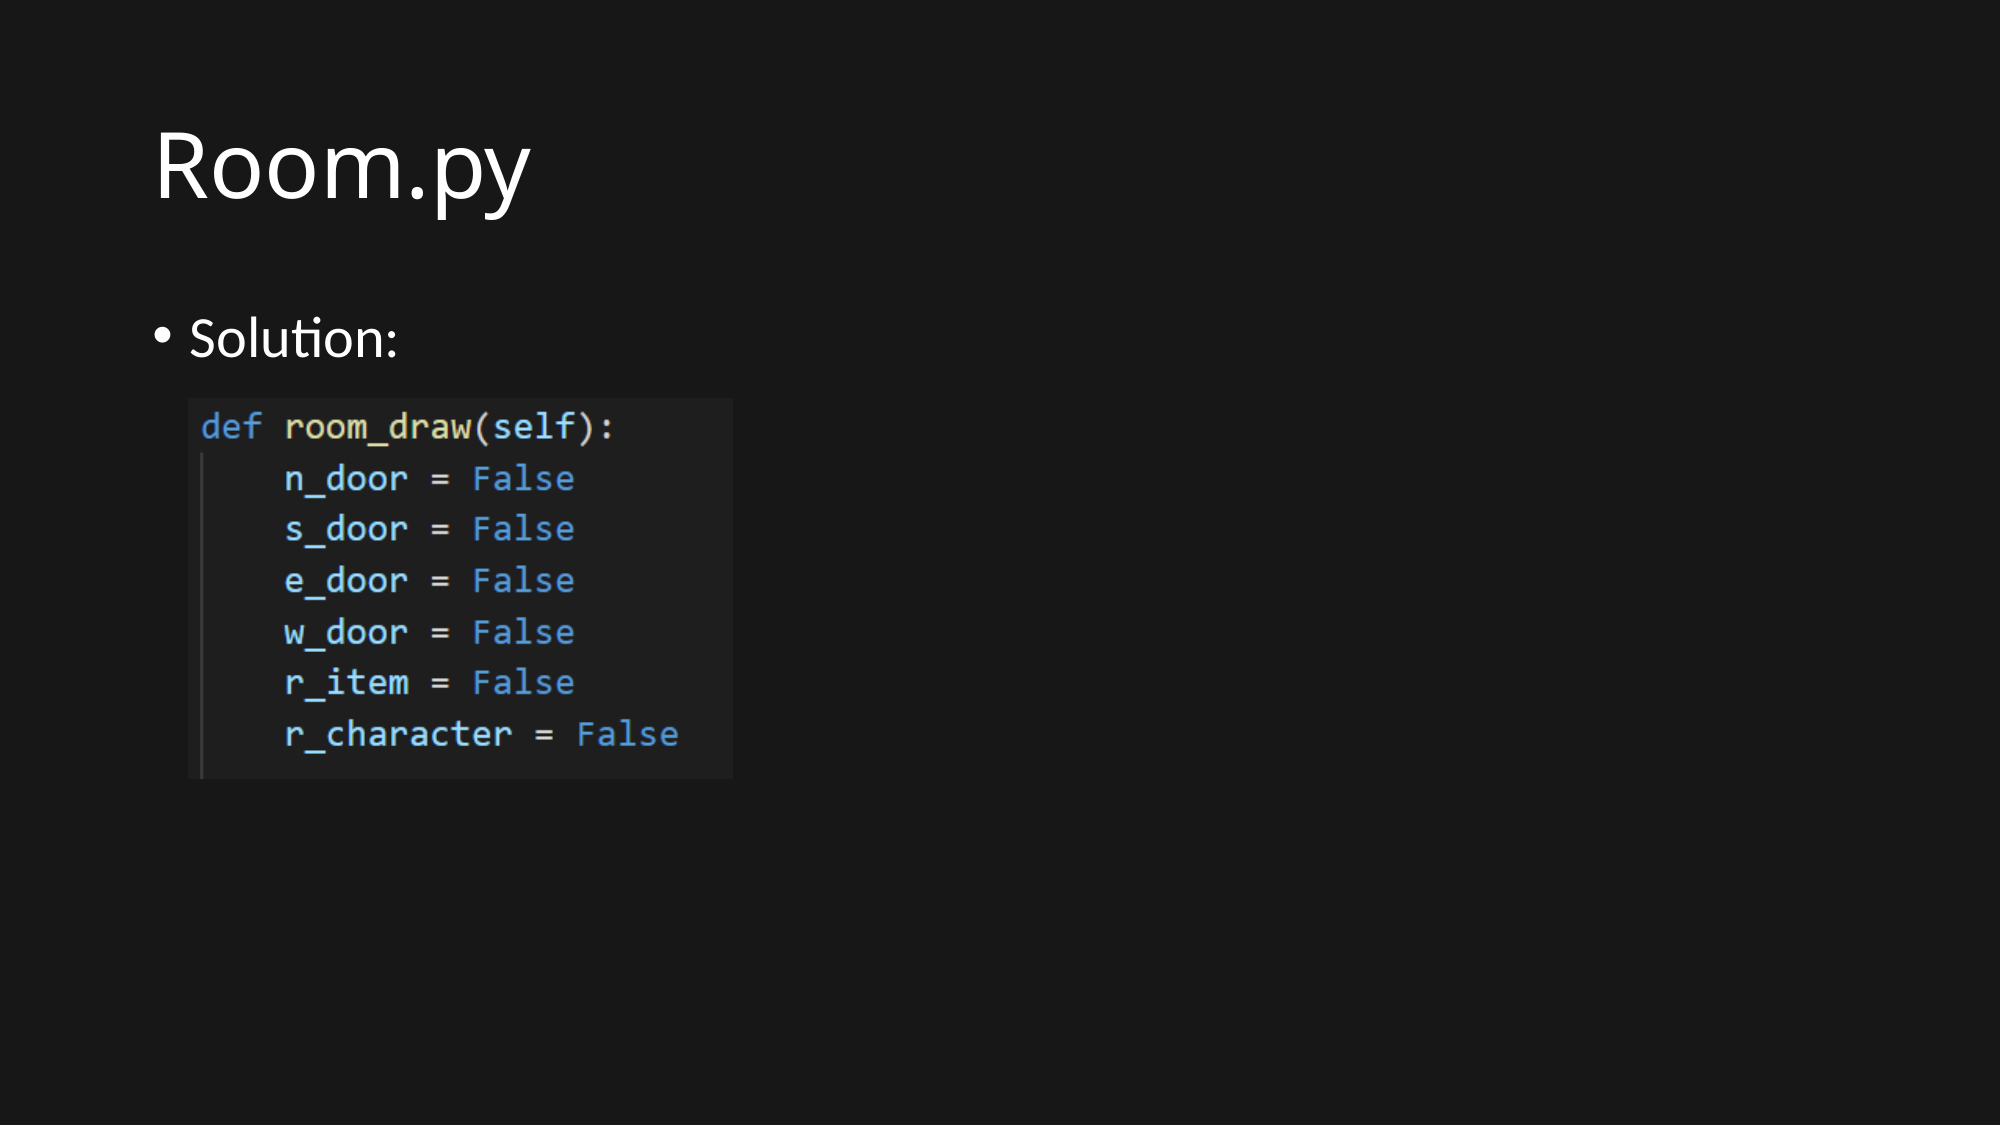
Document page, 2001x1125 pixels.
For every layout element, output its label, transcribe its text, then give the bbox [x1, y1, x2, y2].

picture [188, 398, 733, 779]
title Room.py [137, 59, 1863, 278]
list Solution: [137, 299, 1863, 1014]
